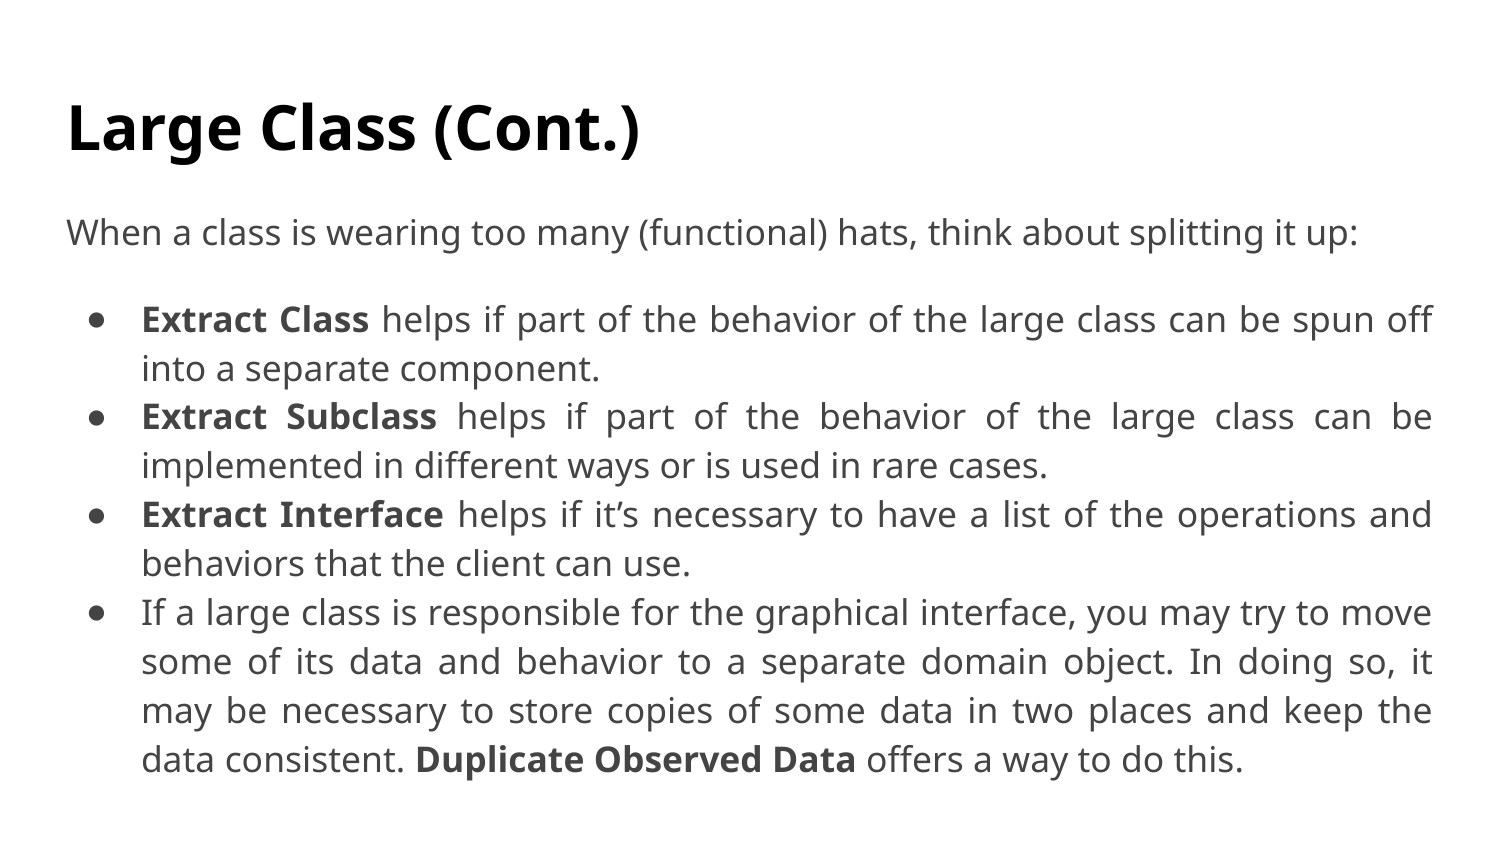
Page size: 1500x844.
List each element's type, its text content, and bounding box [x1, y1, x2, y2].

title Large Class (Cont.) [51, 72, 1449, 176]
list When a class is wearing too many (functional) hats, think about splitting it up: Extract Class helps if part of the behavior of the large class can be spun off into a separate component. Extract Subclass helps if part of the behavior of the large class can be implemented in different ways or is used in rare cases. Extract Interface helps if it’s necessary to have a list of the operations and behaviors that the client can use. If a large class is responsible for the graphical interface, you may try to move some of its data and behavior to a separate domain object. In doing so, it may be necessary to store copies of some data in two places and keep the data consistent. Duplicate Observed Data offers a way to do this. [51, 189, 1449, 750]
